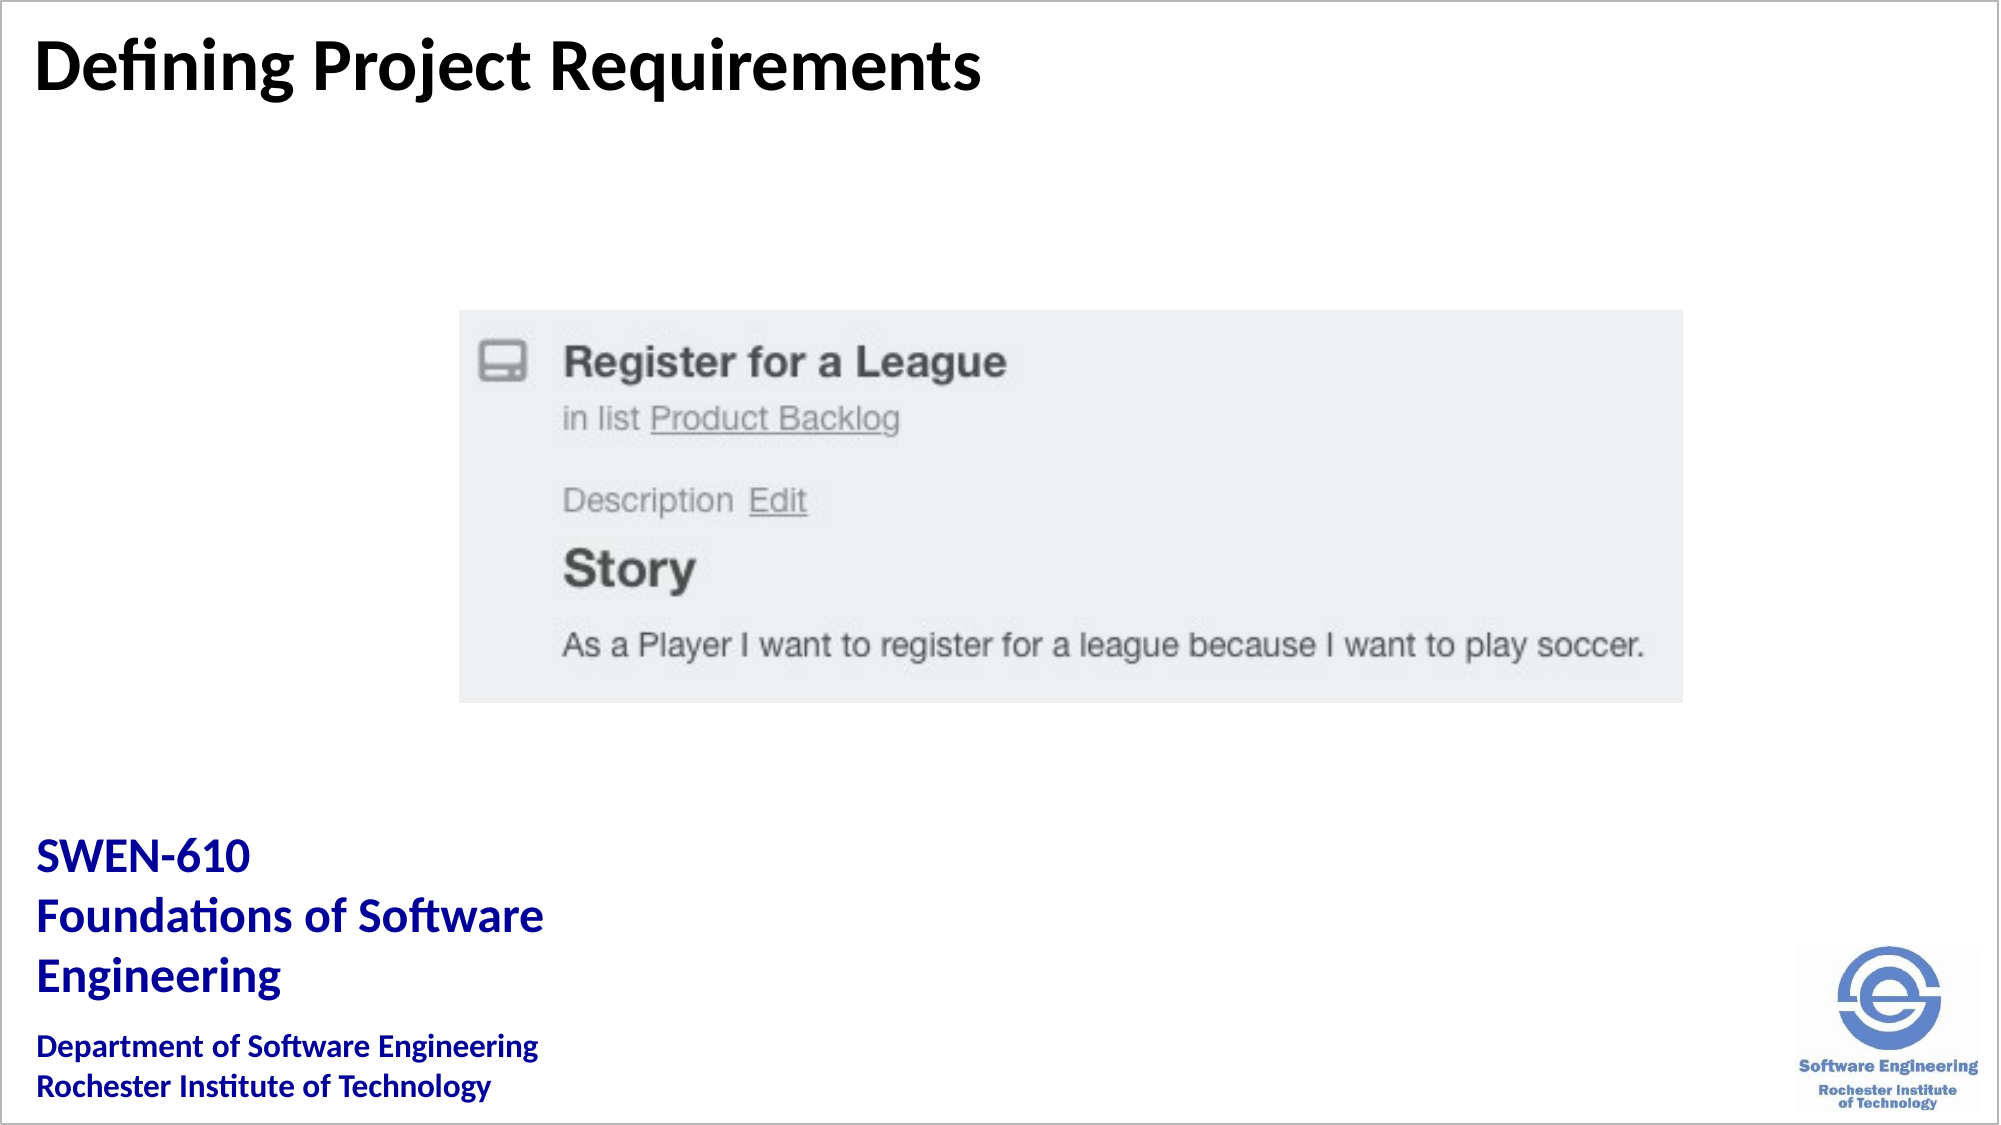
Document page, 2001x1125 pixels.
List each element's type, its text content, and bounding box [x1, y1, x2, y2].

text_box SWEN-610 Foundations of Software Engineering Department of Software Engineering Rochester Institute of Technology [34, 820, 454, 1104]
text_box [459, 310, 1978, 1113]
text_box [1, 1, 1999, 1124]
title Defining Project Requirements [32, 4, 1968, 204]
